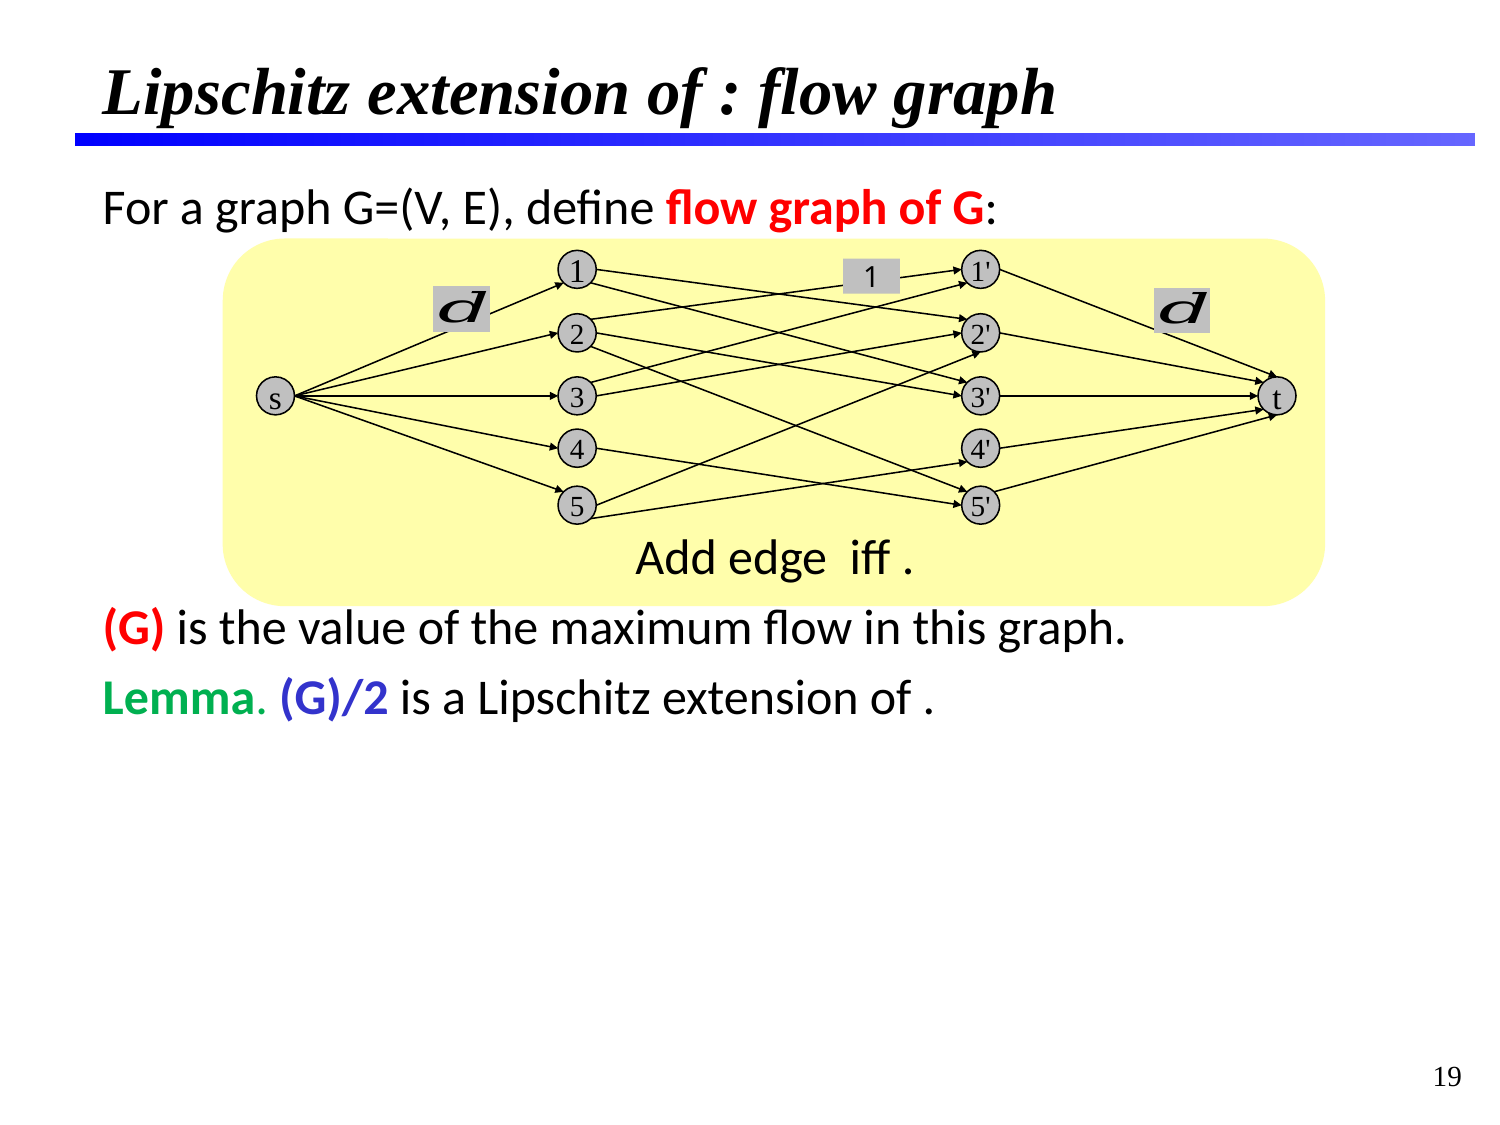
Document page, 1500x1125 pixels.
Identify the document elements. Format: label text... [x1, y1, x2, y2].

text_box t [1258, 377, 1297, 415]
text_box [294, 332, 559, 395]
text_box 4 [569, 429, 585, 468]
slide_number 19 [1164, 1037, 1478, 1113]
text_box 1' [962, 250, 1000, 289]
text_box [294, 395, 559, 449]
text_box 1 [558, 250, 596, 289]
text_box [294, 282, 564, 393]
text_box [596, 269, 968, 282]
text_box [999, 409, 1264, 449]
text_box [590, 282, 968, 383]
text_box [590, 508, 968, 519]
text_box 3' [987, 378, 1000, 414]
text_box 1 [843, 258, 900, 266]
text_box 3 [569, 376, 585, 415]
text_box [596, 351, 981, 506]
text_box [1373, 133, 1377, 146]
text_box 2 [569, 313, 584, 352]
text_box s [256, 376, 288, 415]
text_box [223, 239, 1325, 606]
text_box 5' [970, 493, 1000, 525]
text_box 5 [558, 486, 586, 525]
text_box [294, 395, 564, 492]
text_box 2' [972, 313, 994, 352]
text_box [999, 332, 1264, 383]
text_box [993, 414, 1278, 492]
text_box [983, 133, 987, 146]
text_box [999, 269, 1278, 378]
